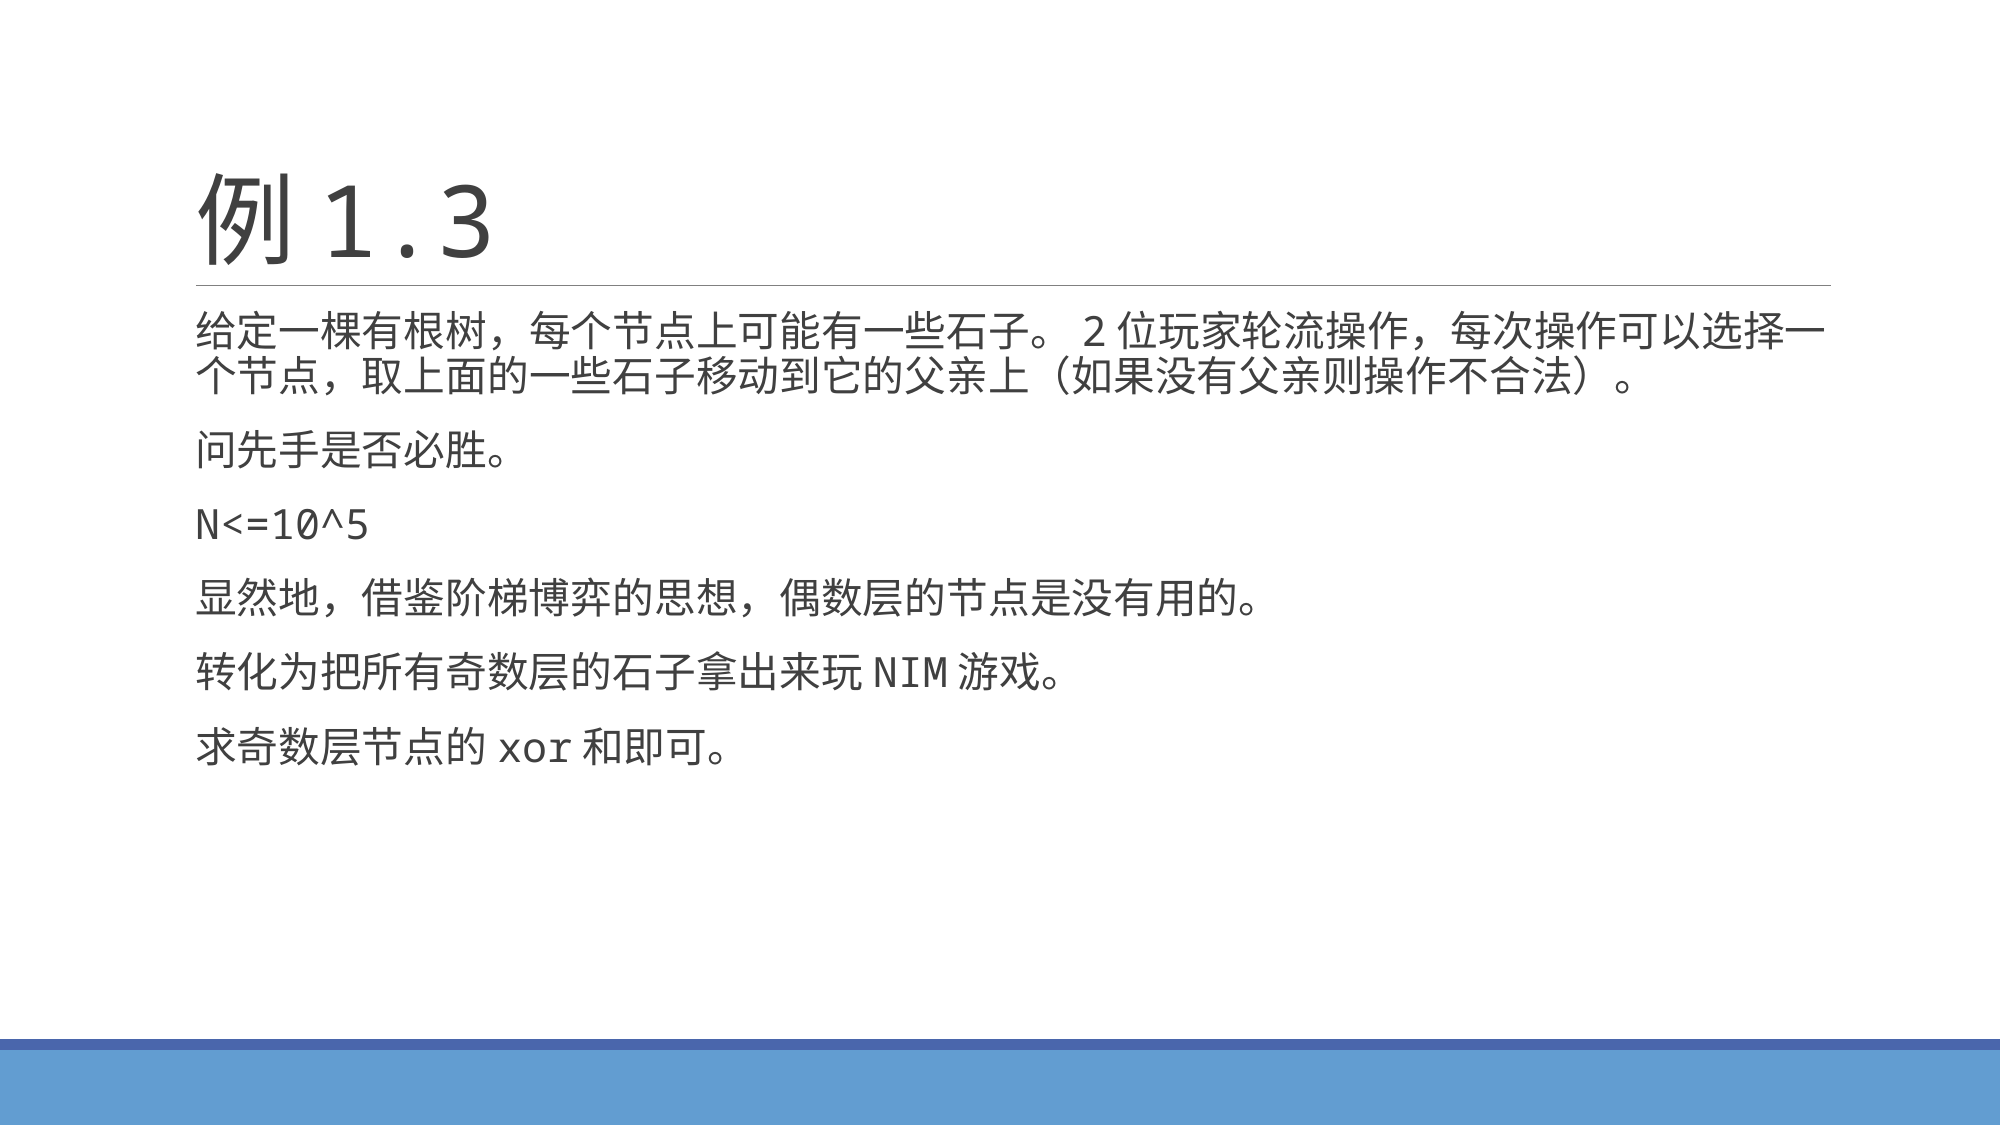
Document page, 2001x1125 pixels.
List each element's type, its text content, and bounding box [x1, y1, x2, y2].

title 例1.3 [180, 47, 1830, 285]
list 给定一棵有根树，每个节点上可能有一些石子。2位玩家轮流操作，每次操作可以选择一个节点，取上面的一些石子移动到它的父亲上（如果没有父亲则操作不合法）。 问先手是否必胜。 N<=10^5 显然地，借鉴阶梯博弈的思想，偶数层的节点是没有用的。 转化为把所有奇数层的石子拿出来玩NIM游戏。 求奇数层节点的xor和即可。 [180, 302, 1830, 963]
